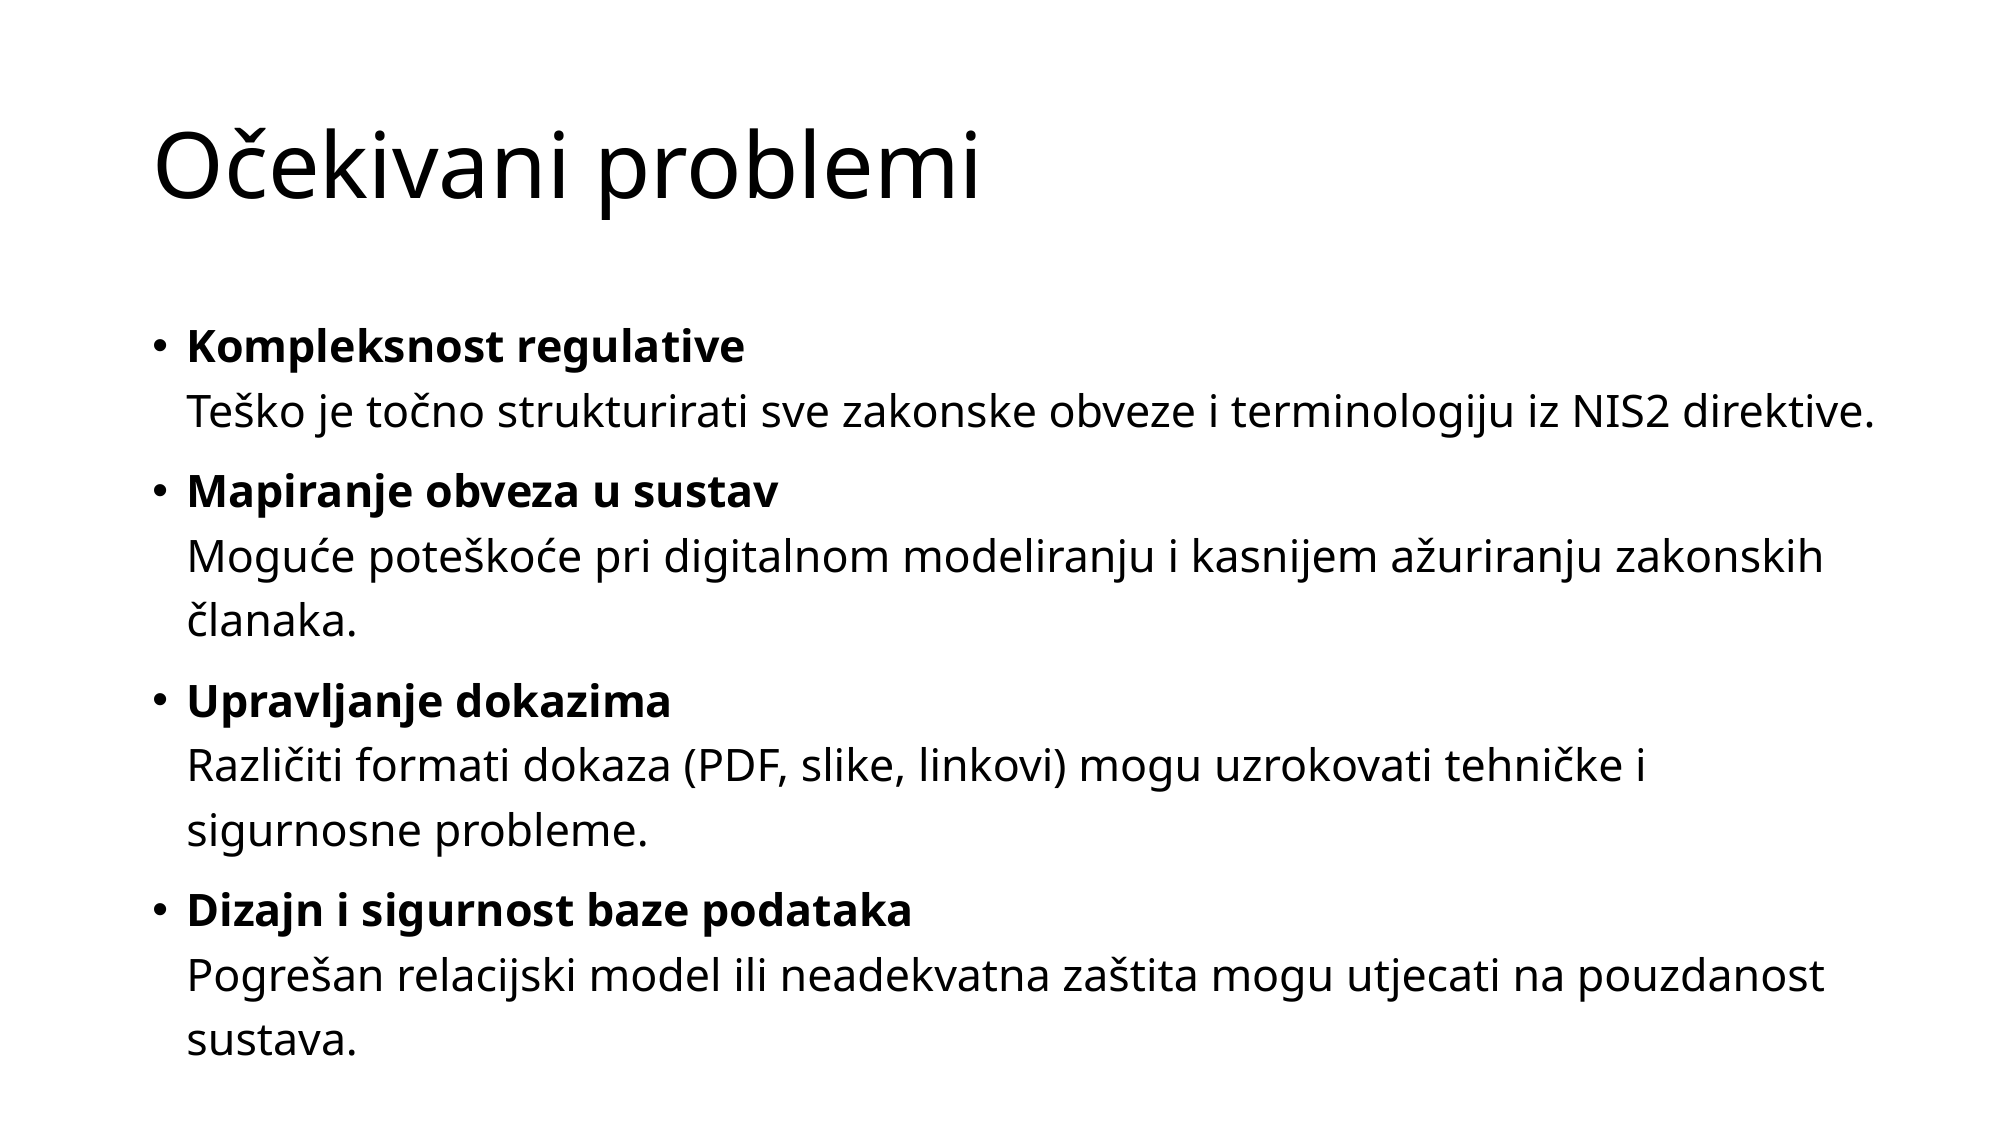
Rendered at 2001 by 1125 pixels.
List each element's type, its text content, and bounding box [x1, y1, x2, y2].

title Očekivani problemi [137, 59, 1863, 278]
list Kompleksnost regulative Teško je točno strukturirati sve zakonske obveze i terminologiju iz NIS2 direktive. Mapiranje obveza u sustav Moguće poteškoće pri digitalnom modeliranju i kasnijem ažuriranju zakonskih članaka. Upravljanje dokazima Različiti formati dokaza (PDF, slike, linkovi) mogu uzrokovati tehničke i sigurnosne probleme. Dizajn i sigurnost baze podataka Pogrešan relacijski model ili neadekvatna zaštita mogu utjecati na pouzdanost sustava. [137, 299, 1900, 1099]
